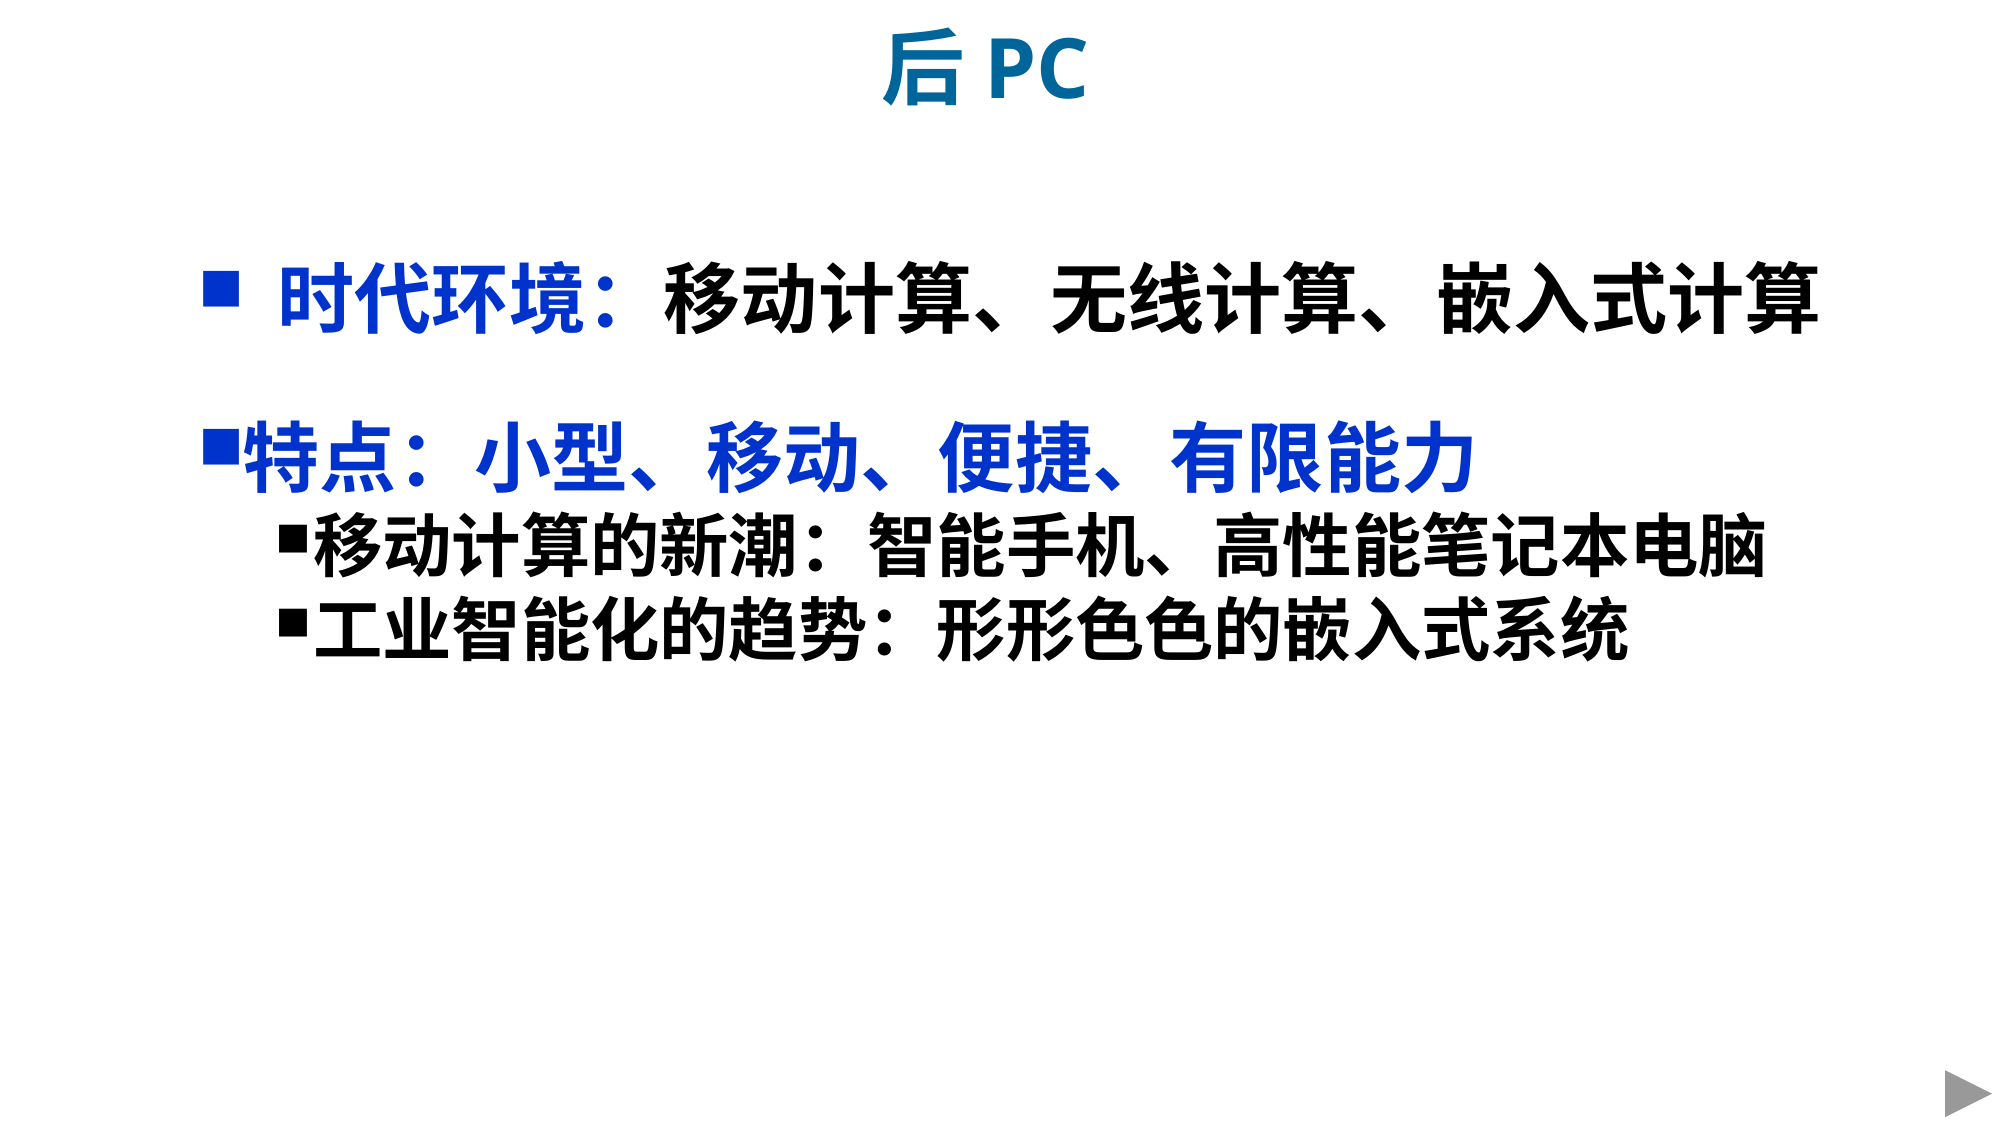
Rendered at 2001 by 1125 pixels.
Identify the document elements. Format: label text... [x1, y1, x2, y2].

text_box [1937, 1062, 2000, 1125]
list 时代环境：移动计算、无线计算、嵌入式计算 特点：小型、移动、便捷、有限能力 移动计算的新潮：智能手机、高性能笔记本电脑 工业智能化的趋势：形形色色的嵌入式系统 [183, 196, 1855, 721]
title 后PC [356, 0, 1615, 121]
